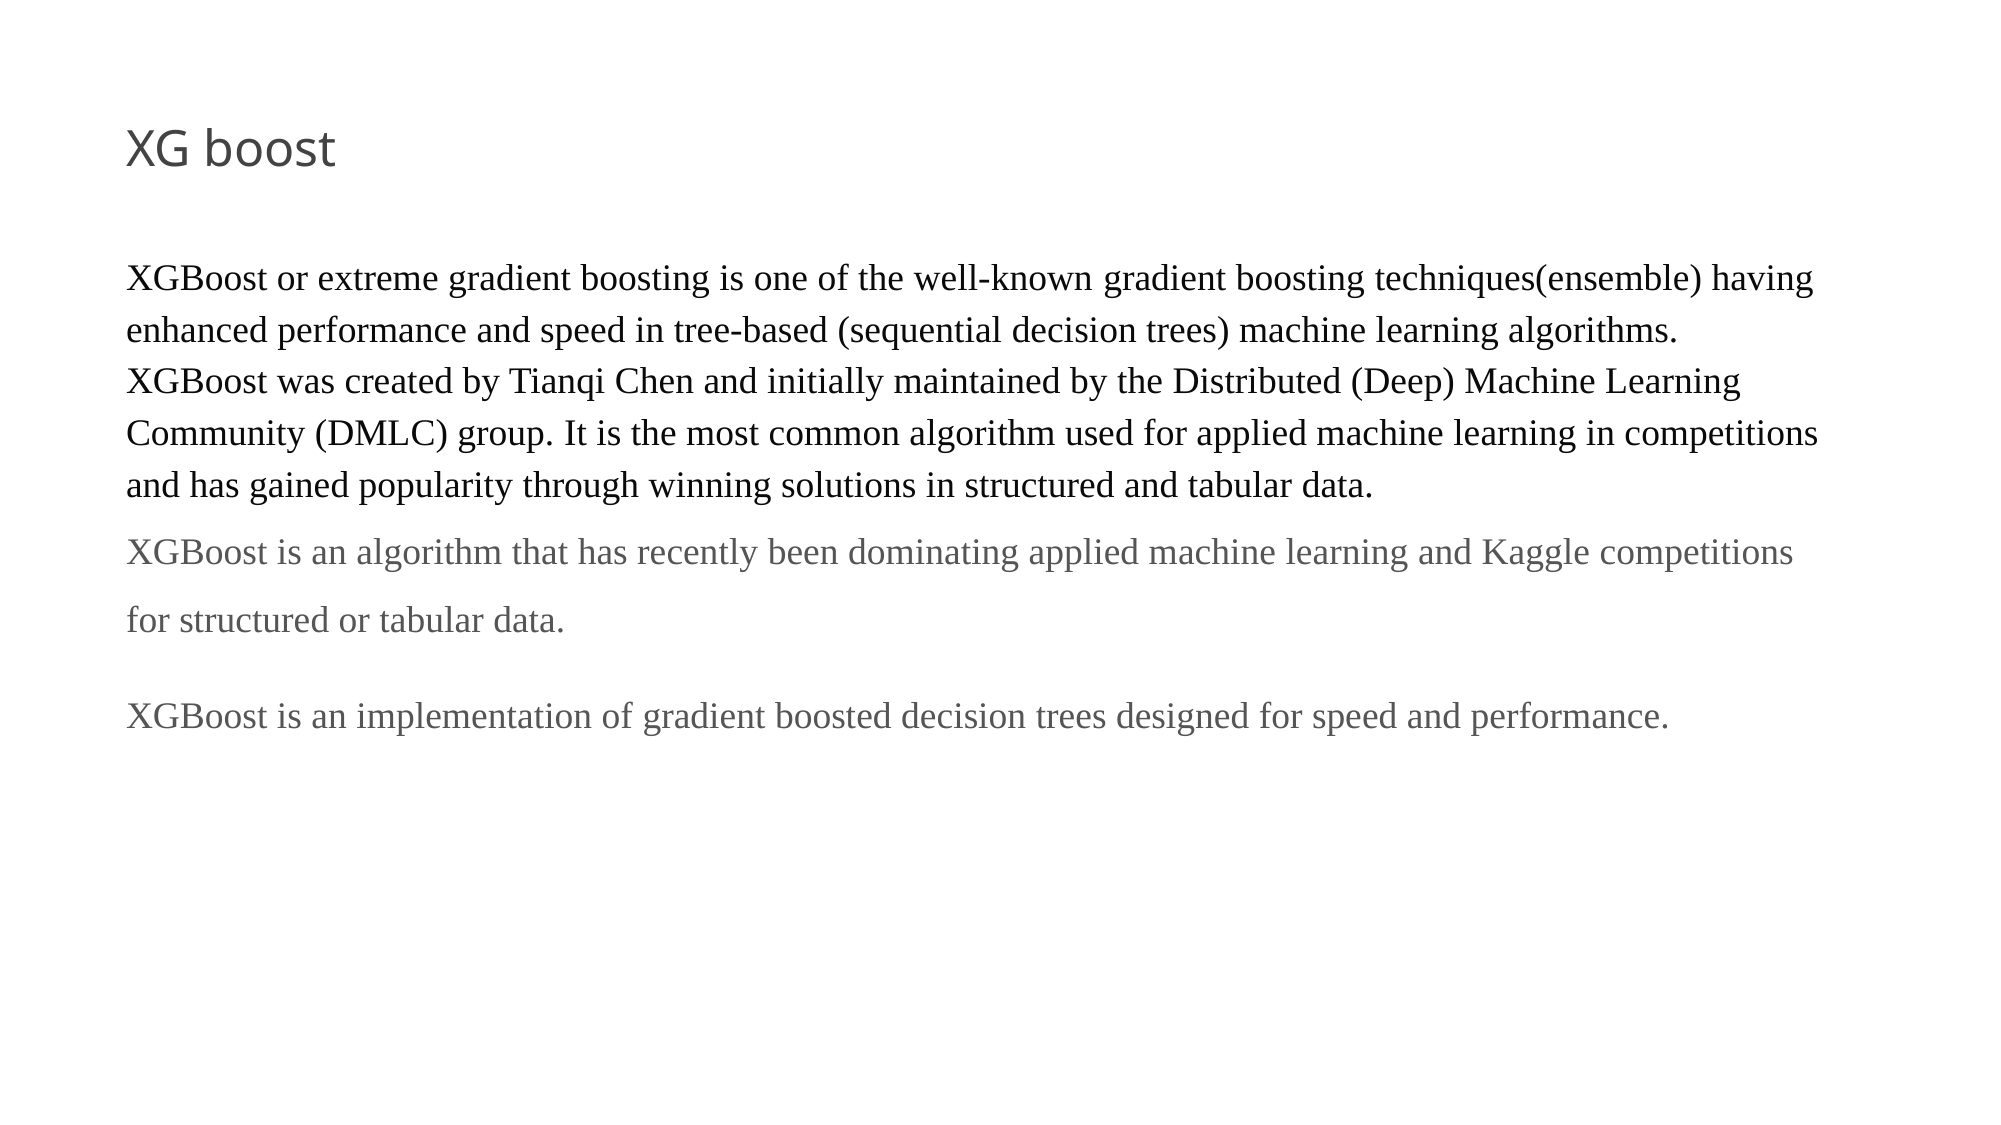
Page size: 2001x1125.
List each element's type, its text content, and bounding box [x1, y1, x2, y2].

list XGBoost or extreme gradient boosting is one of the well-known gradient boosting techniques(ensemble) having enhanced performance and speed in tree-based (sequential decision trees) machine learning algorithms. XGBoost was created by Tianqi Chen and initially maintained by the Distributed (Deep) Machine Learning Community (DMLC) group. It is the most common algorithm used for applied machine learning in competitions and has gained popularity through winning solutions in structured and tabular data. XGBoost is an algorithm that has recently been dominating applied machine learning and Kaggle competitions for structured or tabular data. XGBoost is an implementation of gradient boosted decision trees designed for speed and performance. [111, 238, 1841, 991]
title XG boost [111, 99, 1522, 238]
